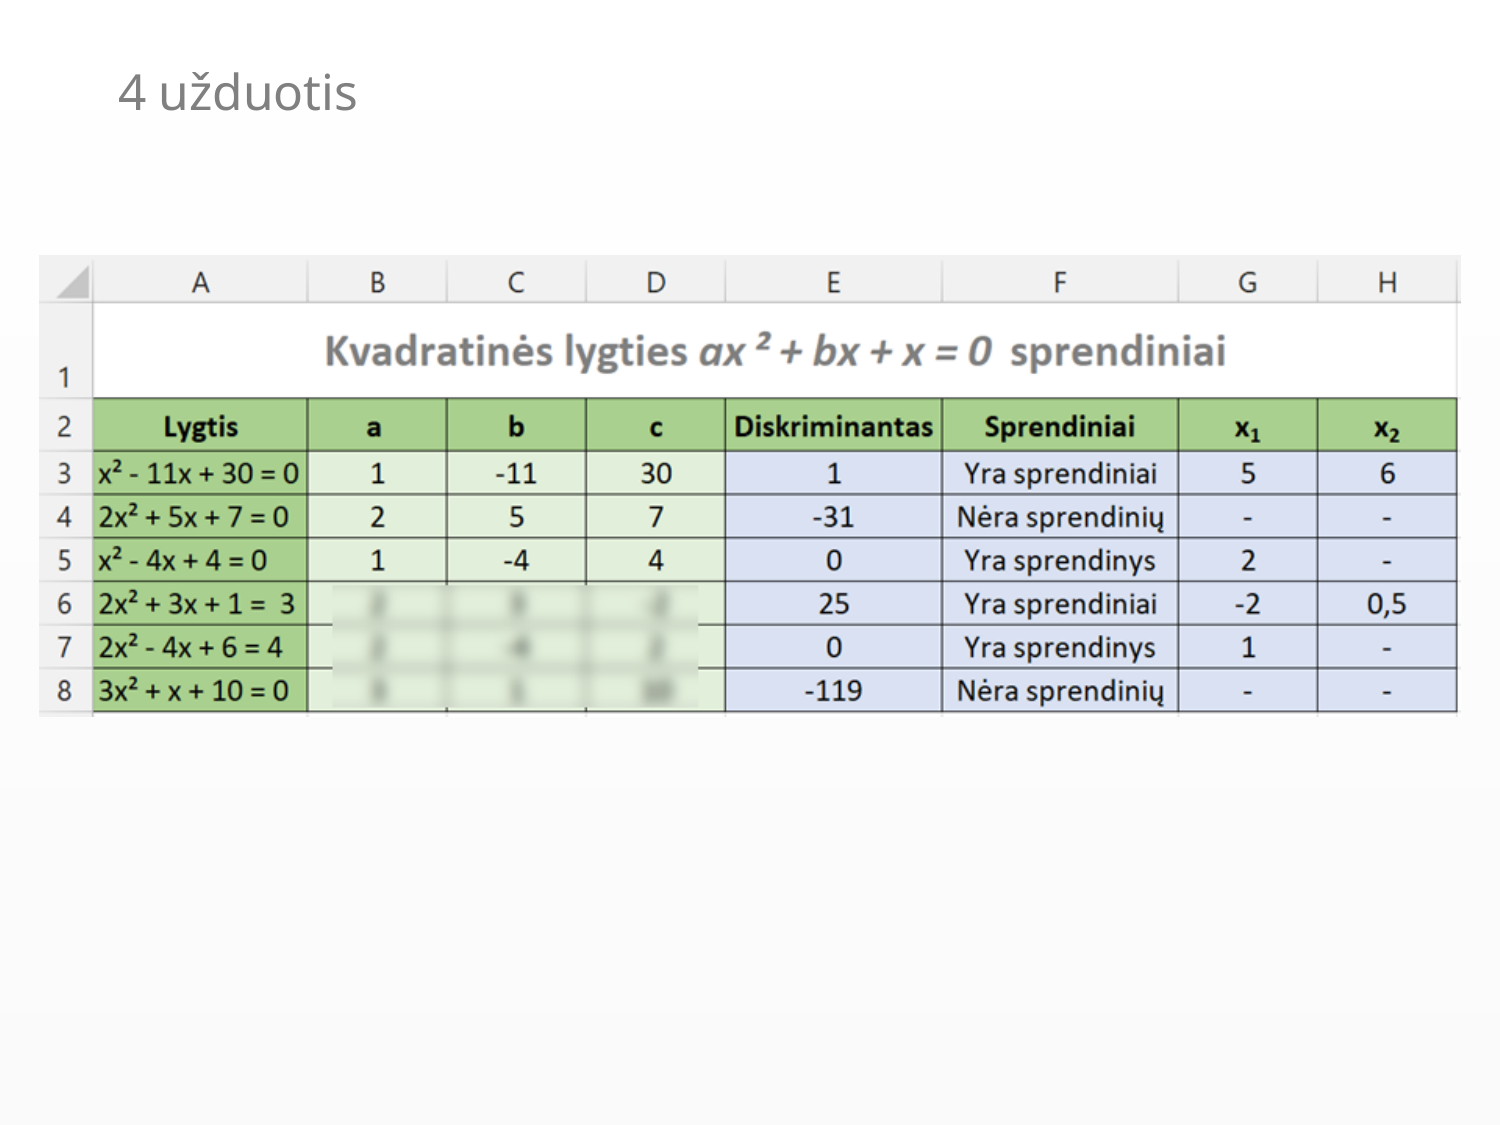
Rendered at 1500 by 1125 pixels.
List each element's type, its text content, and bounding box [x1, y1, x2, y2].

title 4 užduotis [103, 59, 1397, 129]
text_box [39, 255, 1461, 717]
